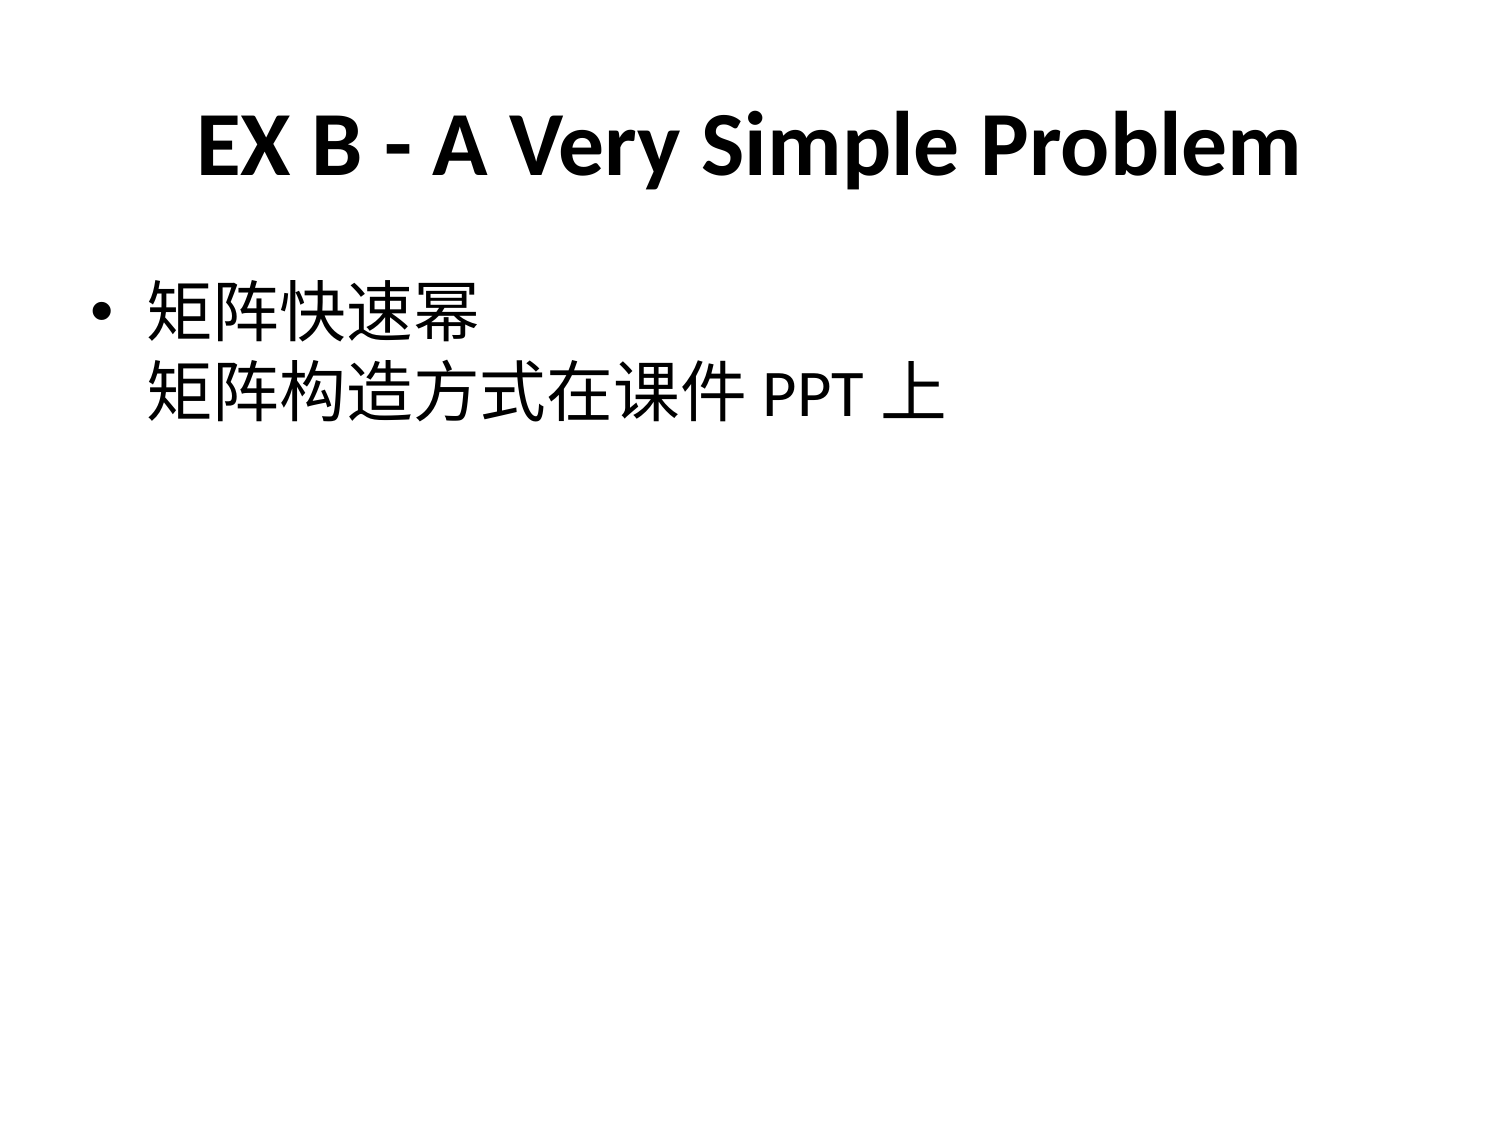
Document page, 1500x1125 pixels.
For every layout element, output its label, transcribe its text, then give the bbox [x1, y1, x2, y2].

list 矩阵快速幂 矩阵构造方式在课件PPT上 [75, 262, 1425, 1005]
title EX B - A Very Simple Problem [75, 45, 1425, 233]
